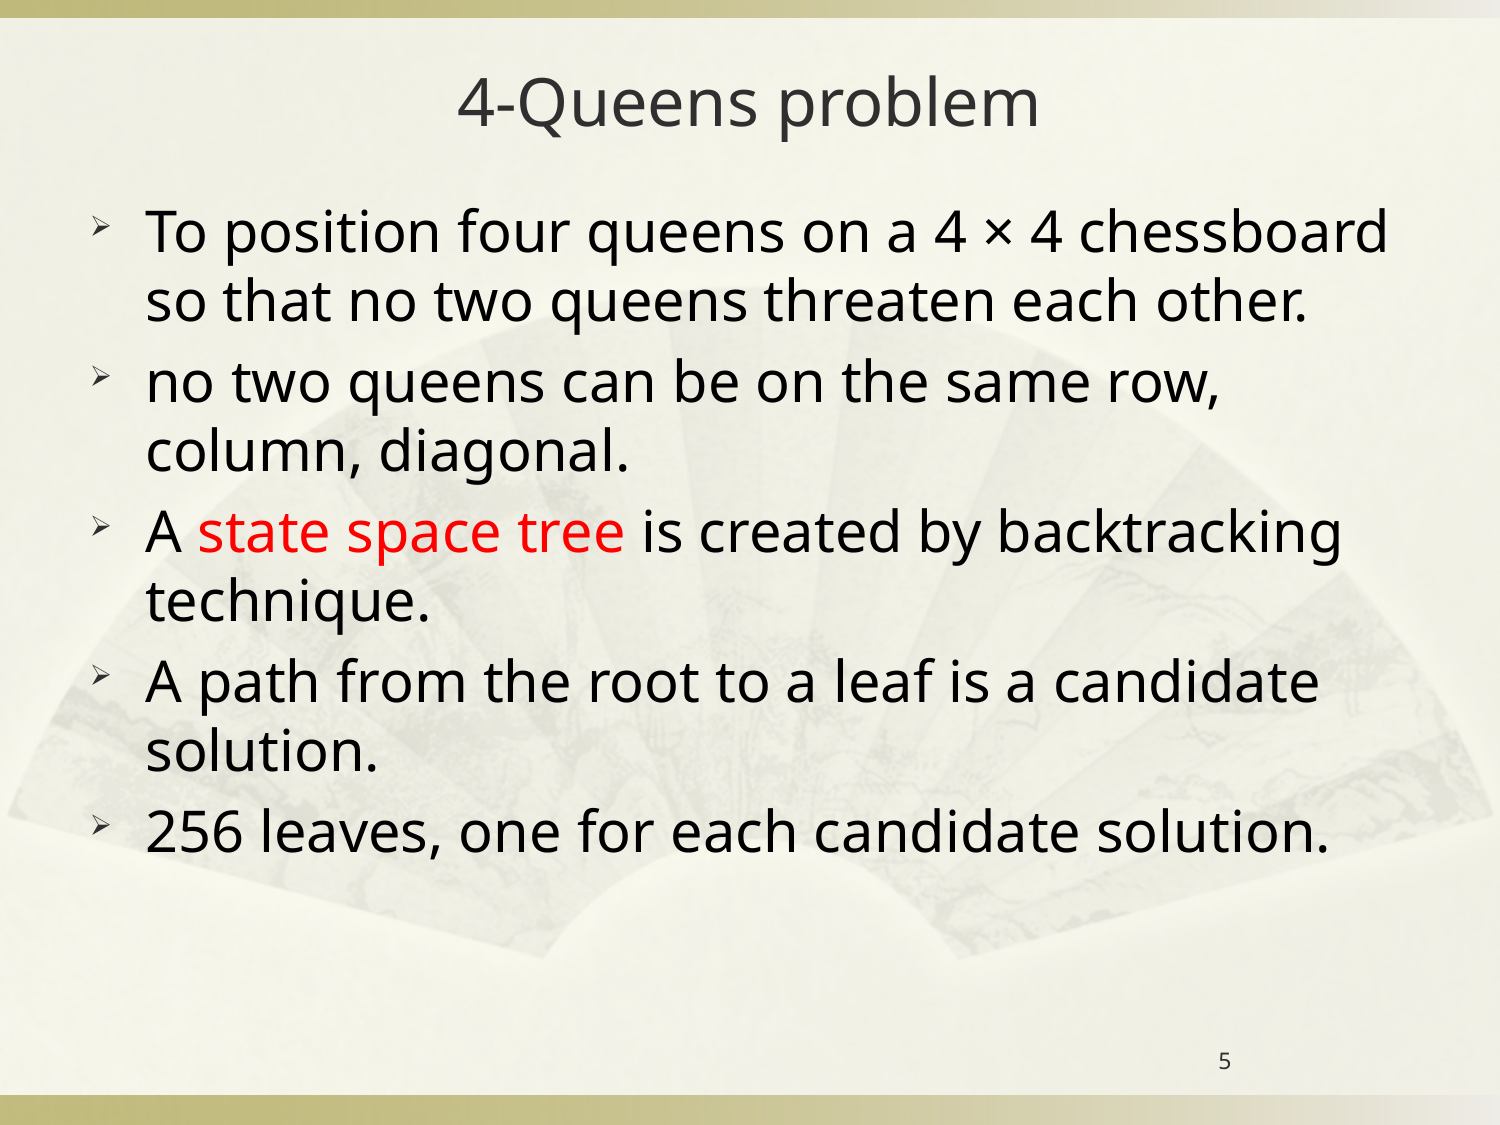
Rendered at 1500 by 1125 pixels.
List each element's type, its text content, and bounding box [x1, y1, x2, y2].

slide_number 5 [1050, 1025, 1400, 1100]
list To position four queens on a 4 × 4 chessboard so that no two queens threaten each other. no two queens can be on the same row, column, diagonal. A state space tree is created by backtracking technique. A path from the root to a leaf is a candidate solution. 256 leaves, one for each candidate solution. [75, 187, 1413, 938]
title 4-Queens problem [112, 37, 1388, 163]
